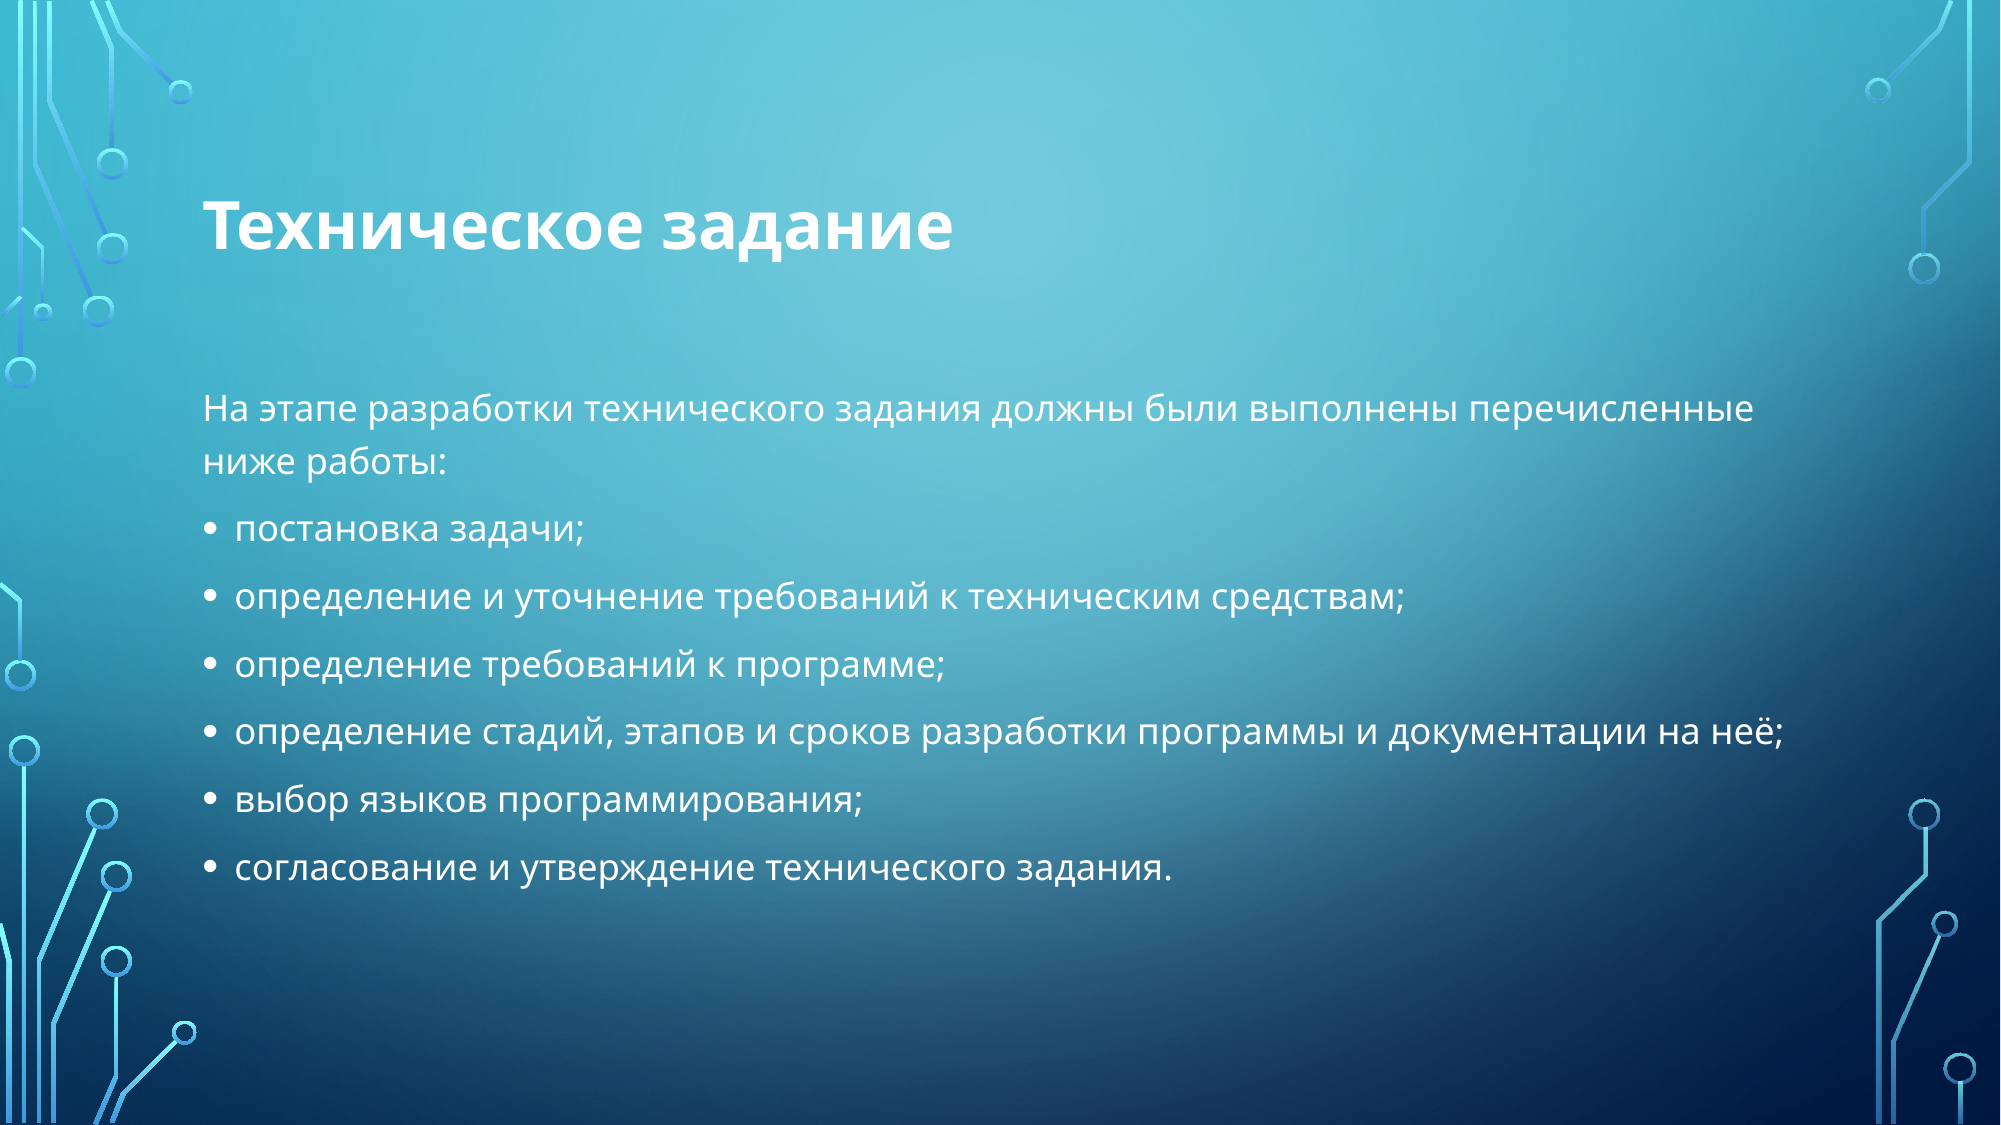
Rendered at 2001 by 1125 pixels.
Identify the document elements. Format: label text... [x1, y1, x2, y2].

list На этапе разработки технического задания должны были выполнены перечисленные ниже работы: постановка задачи; определение и уточнение требований к техническим средствам; определение требований к программе; определение стадий, этапов и сроков разработки программы и документации на неё; выбор языков программирования; согласование и утверждение технического задания. [187, 369, 1813, 950]
title Техническое задание [187, 101, 1813, 344]
